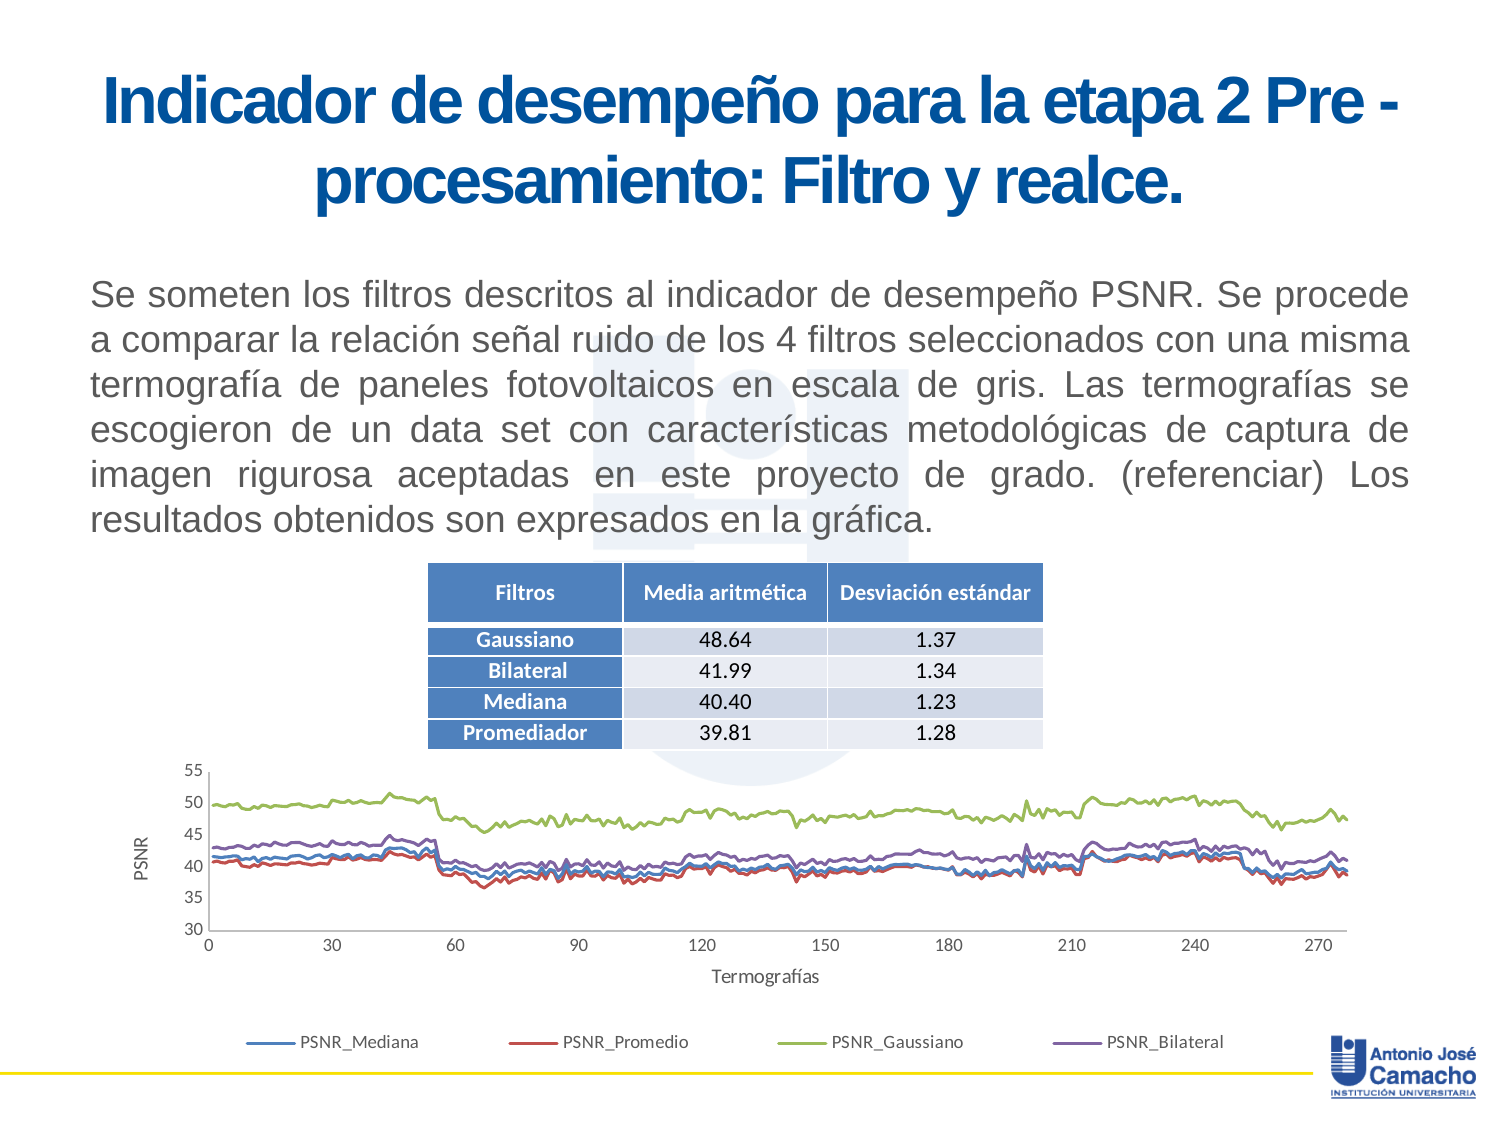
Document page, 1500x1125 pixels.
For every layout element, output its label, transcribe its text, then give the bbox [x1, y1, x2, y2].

picture [0, 0, 1500, 1125]
table_cell Gaussiano [428, 628, 622, 655]
table_cell 48.64 [624, 628, 827, 655]
table_cell Mediana [428, 688, 622, 718]
table_cell 1.34 [828, 657, 1043, 687]
table_header Media aritmética [624, 563, 827, 622]
table_header Filtros [428, 563, 622, 622]
table_cell 40.40 [624, 688, 827, 718]
table_header Desviación estándar [828, 563, 1043, 622]
title Indicador de desempeño para la etapa 2 Pre - procesamiento: Filtro y realce. [75, 43, 1425, 231]
list Se someten los filtros descritos al indicador de desempeño PSNR. Se procede a comparar la relación señal ruido de los 4 filtros seleccionados con una misma termografía de paneles fotovoltaicos en escala de gris. Las termografías se escogieron de un data set con características metodológicas de captura de imagen rigurosa aceptadas en este proyecto de grado. (referenciar) Los resultados obtenidos son expresados en la gráfica. [75, 262, 1425, 1005]
table_cell 39.81 [624, 720, 827, 749]
chart [98, 756, 1373, 1062]
table_cell 41.99 [624, 657, 827, 687]
table_cell 1.37 [828, 628, 1043, 655]
table_cell 1.23 [828, 688, 1043, 718]
table_cell 1.28 [828, 720, 1043, 749]
table_cell Promediador [428, 720, 622, 749]
table_cell Bilateral [428, 657, 622, 687]
